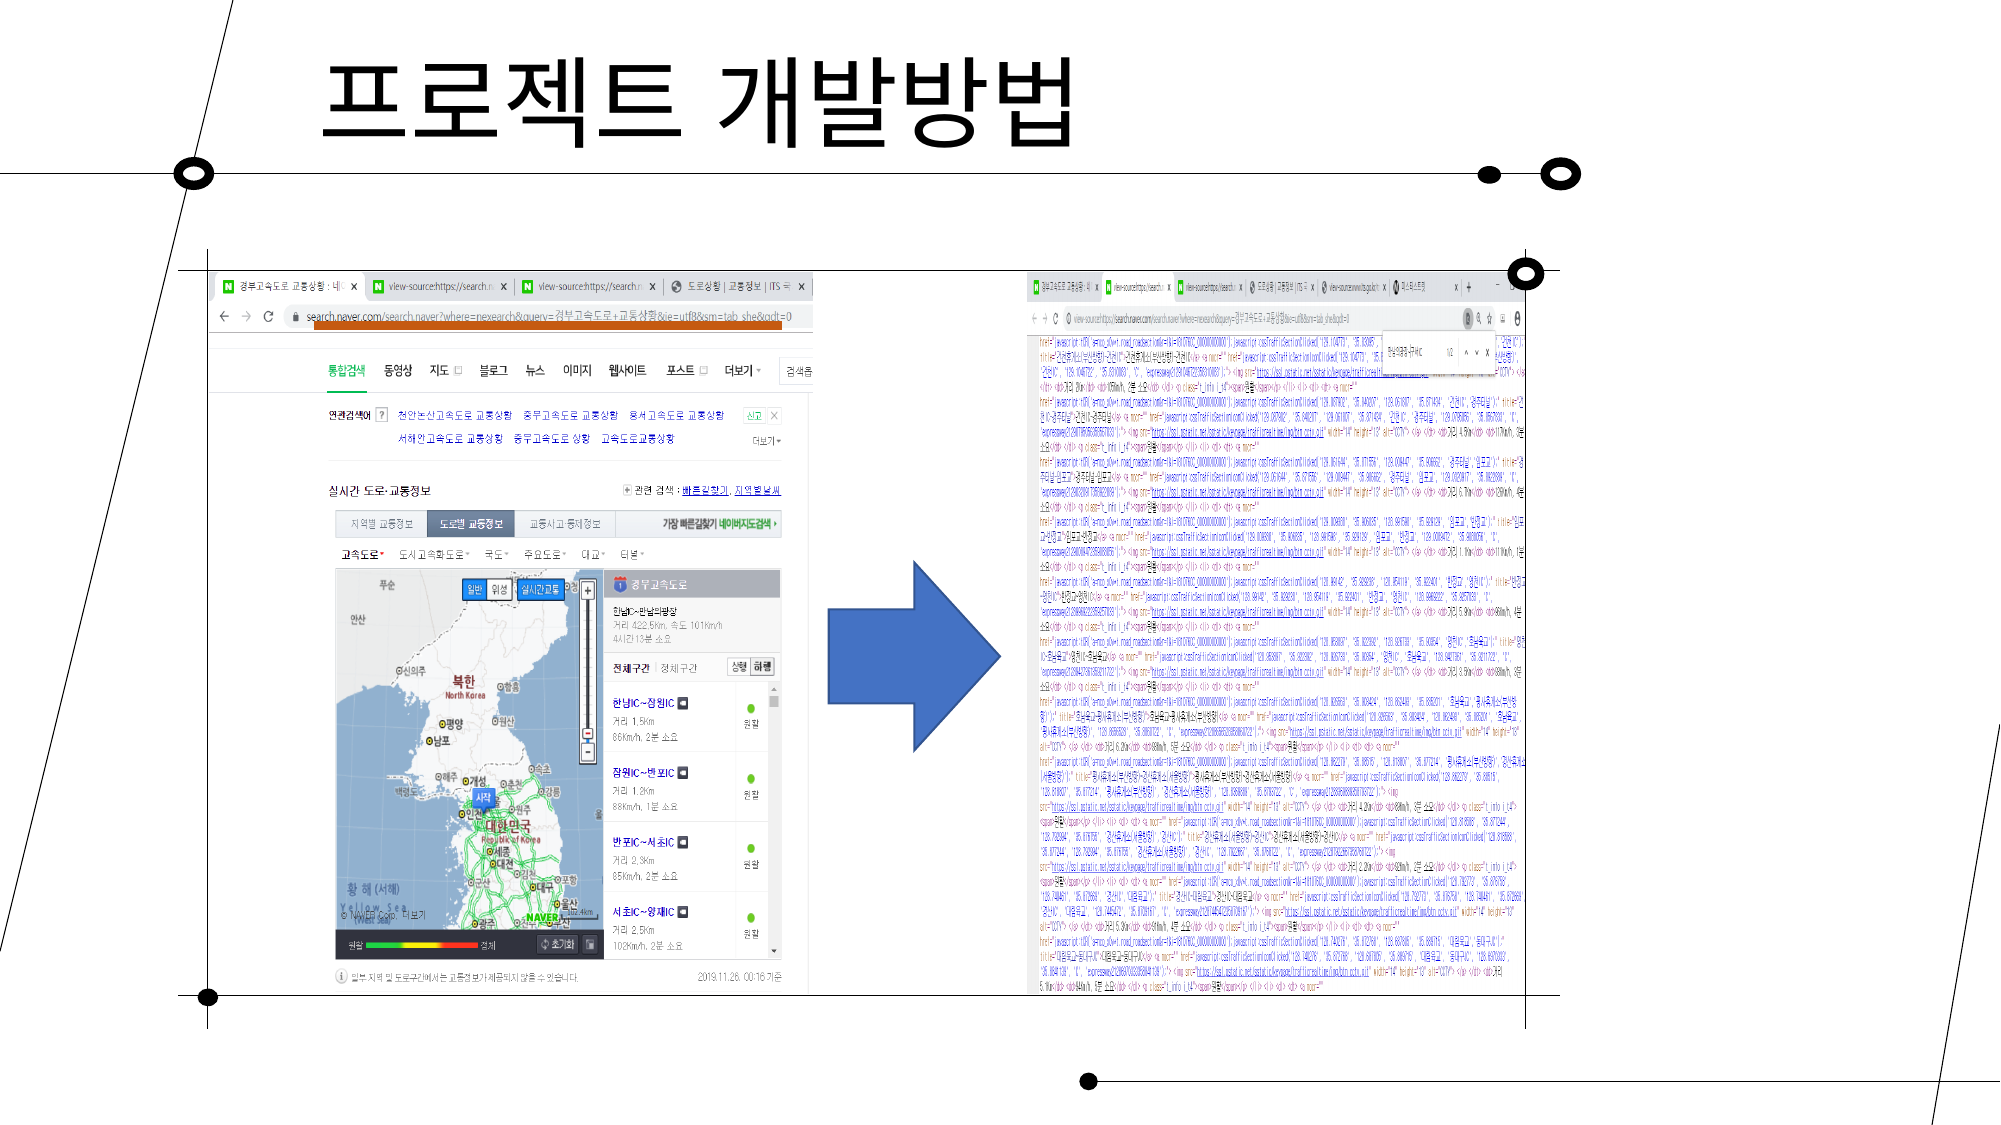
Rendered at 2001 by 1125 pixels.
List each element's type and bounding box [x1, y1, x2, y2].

text_box [0, 0, 1577, 952]
text_box [1079, 724, 2000, 1125]
text_box [178, 248, 1561, 1030]
